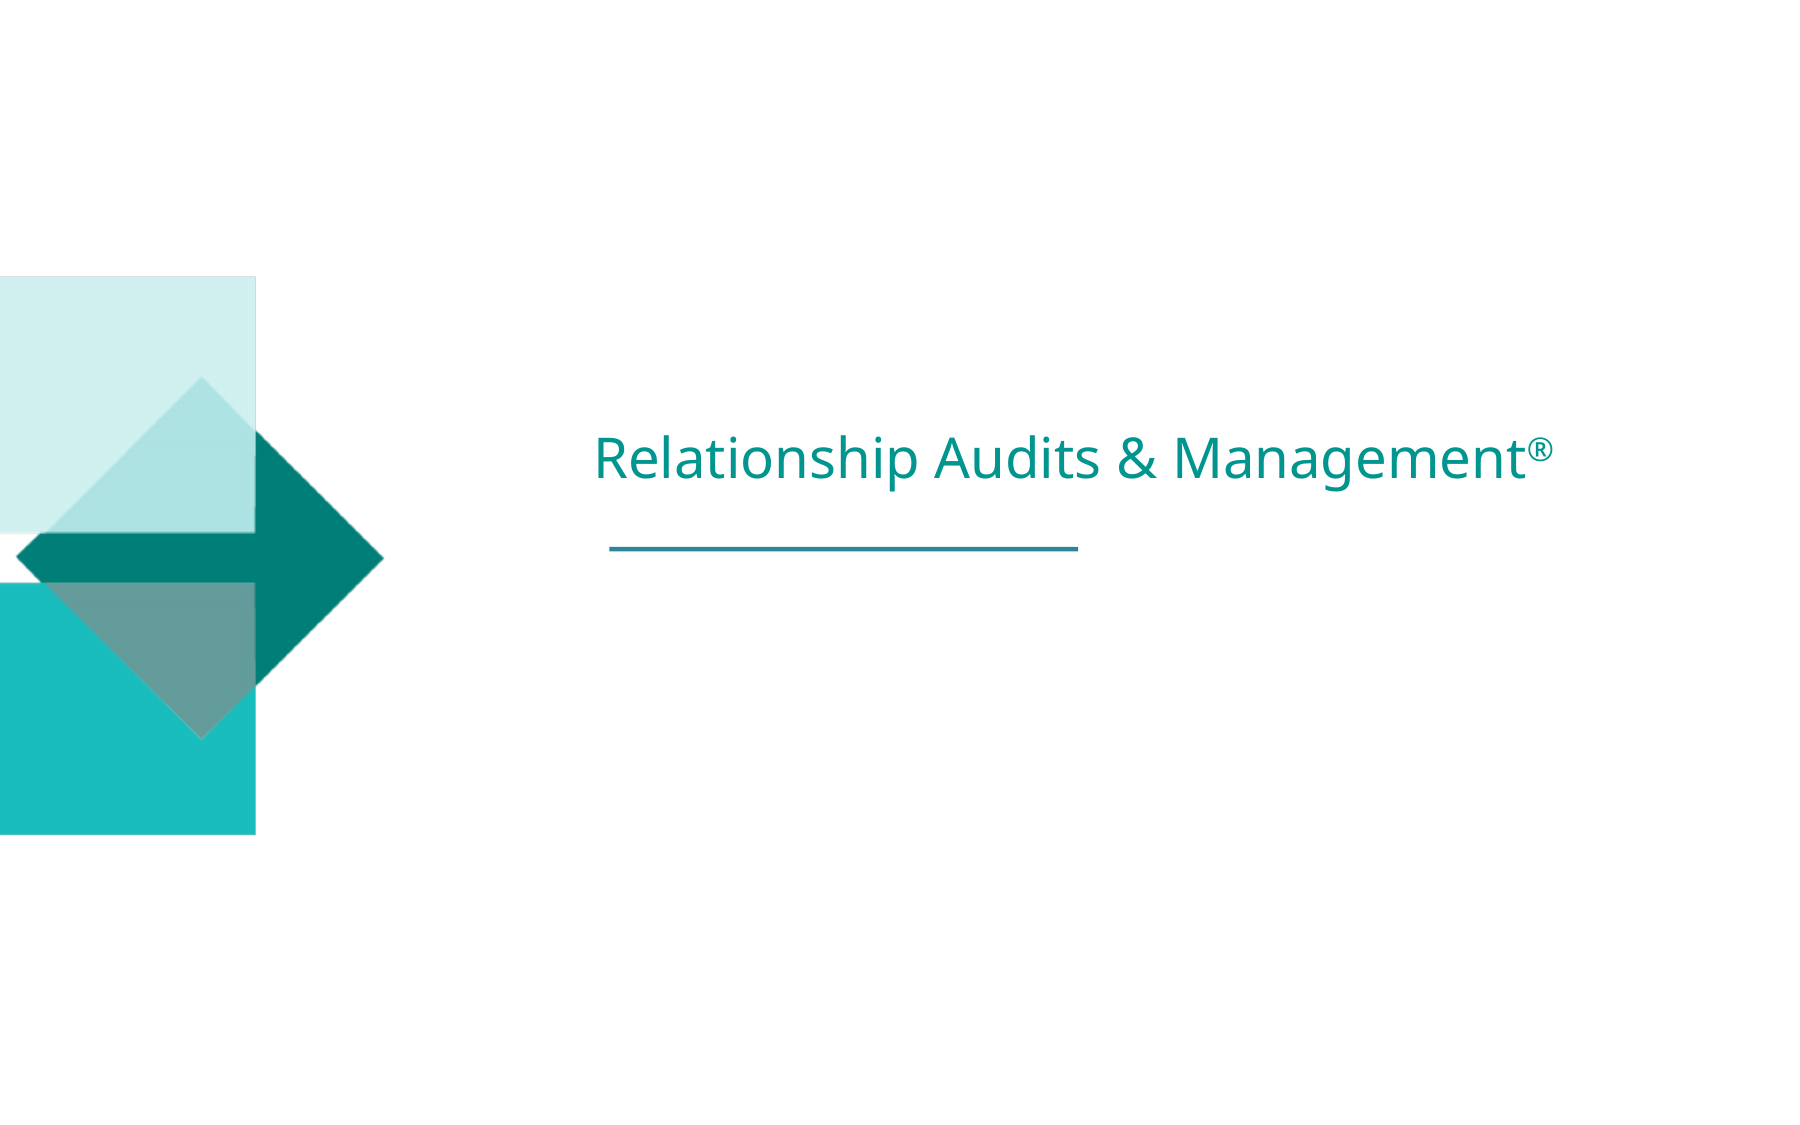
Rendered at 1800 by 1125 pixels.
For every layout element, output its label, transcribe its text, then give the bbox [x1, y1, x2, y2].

text_box Relationship Audits & Management® [578, 421, 1641, 490]
picture [0, 274, 473, 835]
text_box [609, 546, 1079, 552]
